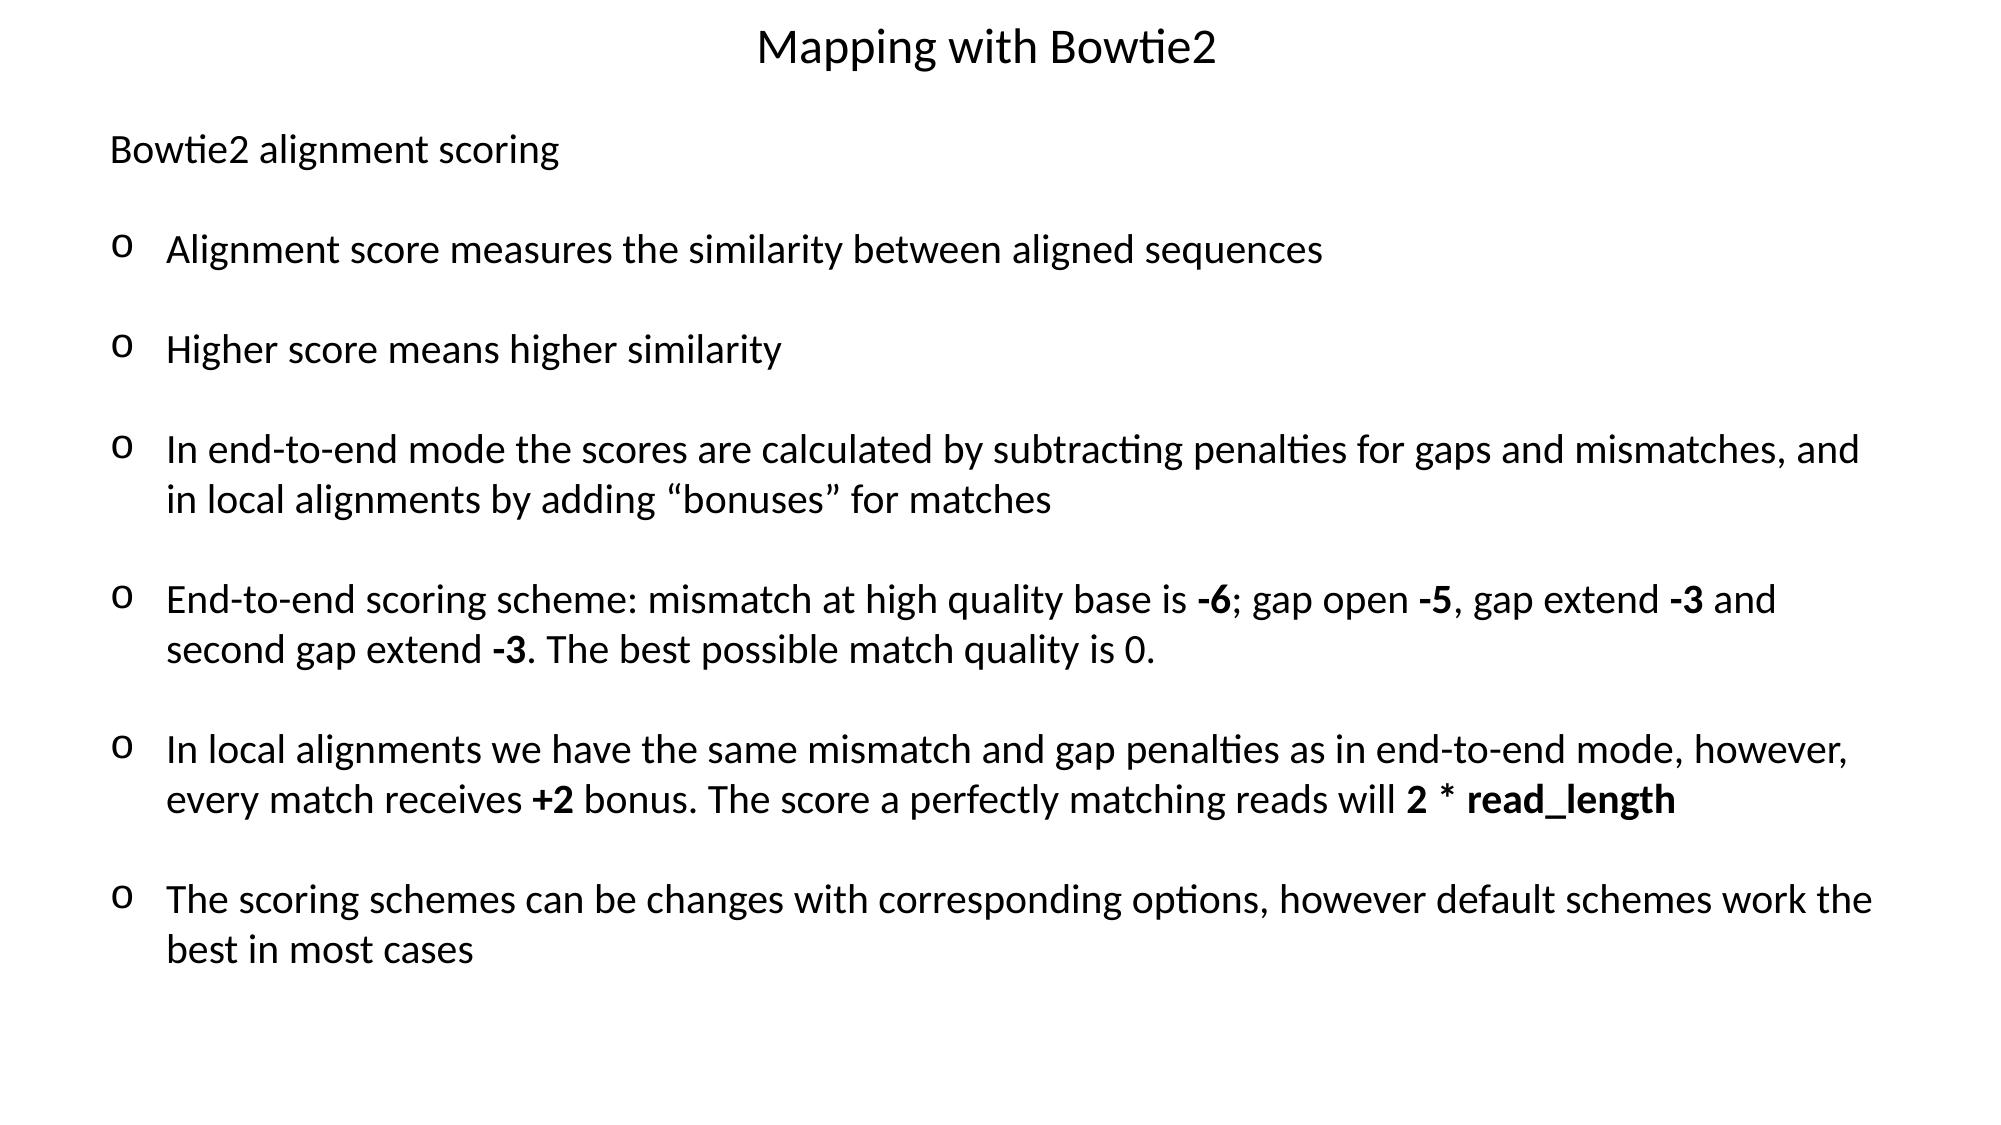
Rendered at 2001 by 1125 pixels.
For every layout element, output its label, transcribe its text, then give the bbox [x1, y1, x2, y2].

text_box Bowtie2 alignment scoring Alignment score measures the similarity between aligned sequences Higher score means higher similarity In end-to-end mode the scores are calculated by subtracting penalties for gaps and mismatches, and in local alignments by adding “bonuses” for matches End-to-end scoring scheme: mismatch at high quality base is -6; gap open -5, gap extend -3 and second gap extend -3. The best possible match quality is 0. In local alignments we have the same mismatch and gap penalties as in end-to-end mode, however, every match receives +2 bonus. The score a perfectly matching reads will 2 * read_length The scoring schemes can be changes with corresponding options, however default schemes work the best in most cases [94, 114, 1910, 1080]
text_box Mapping with Bowtie2 [741, 6, 1232, 114]
